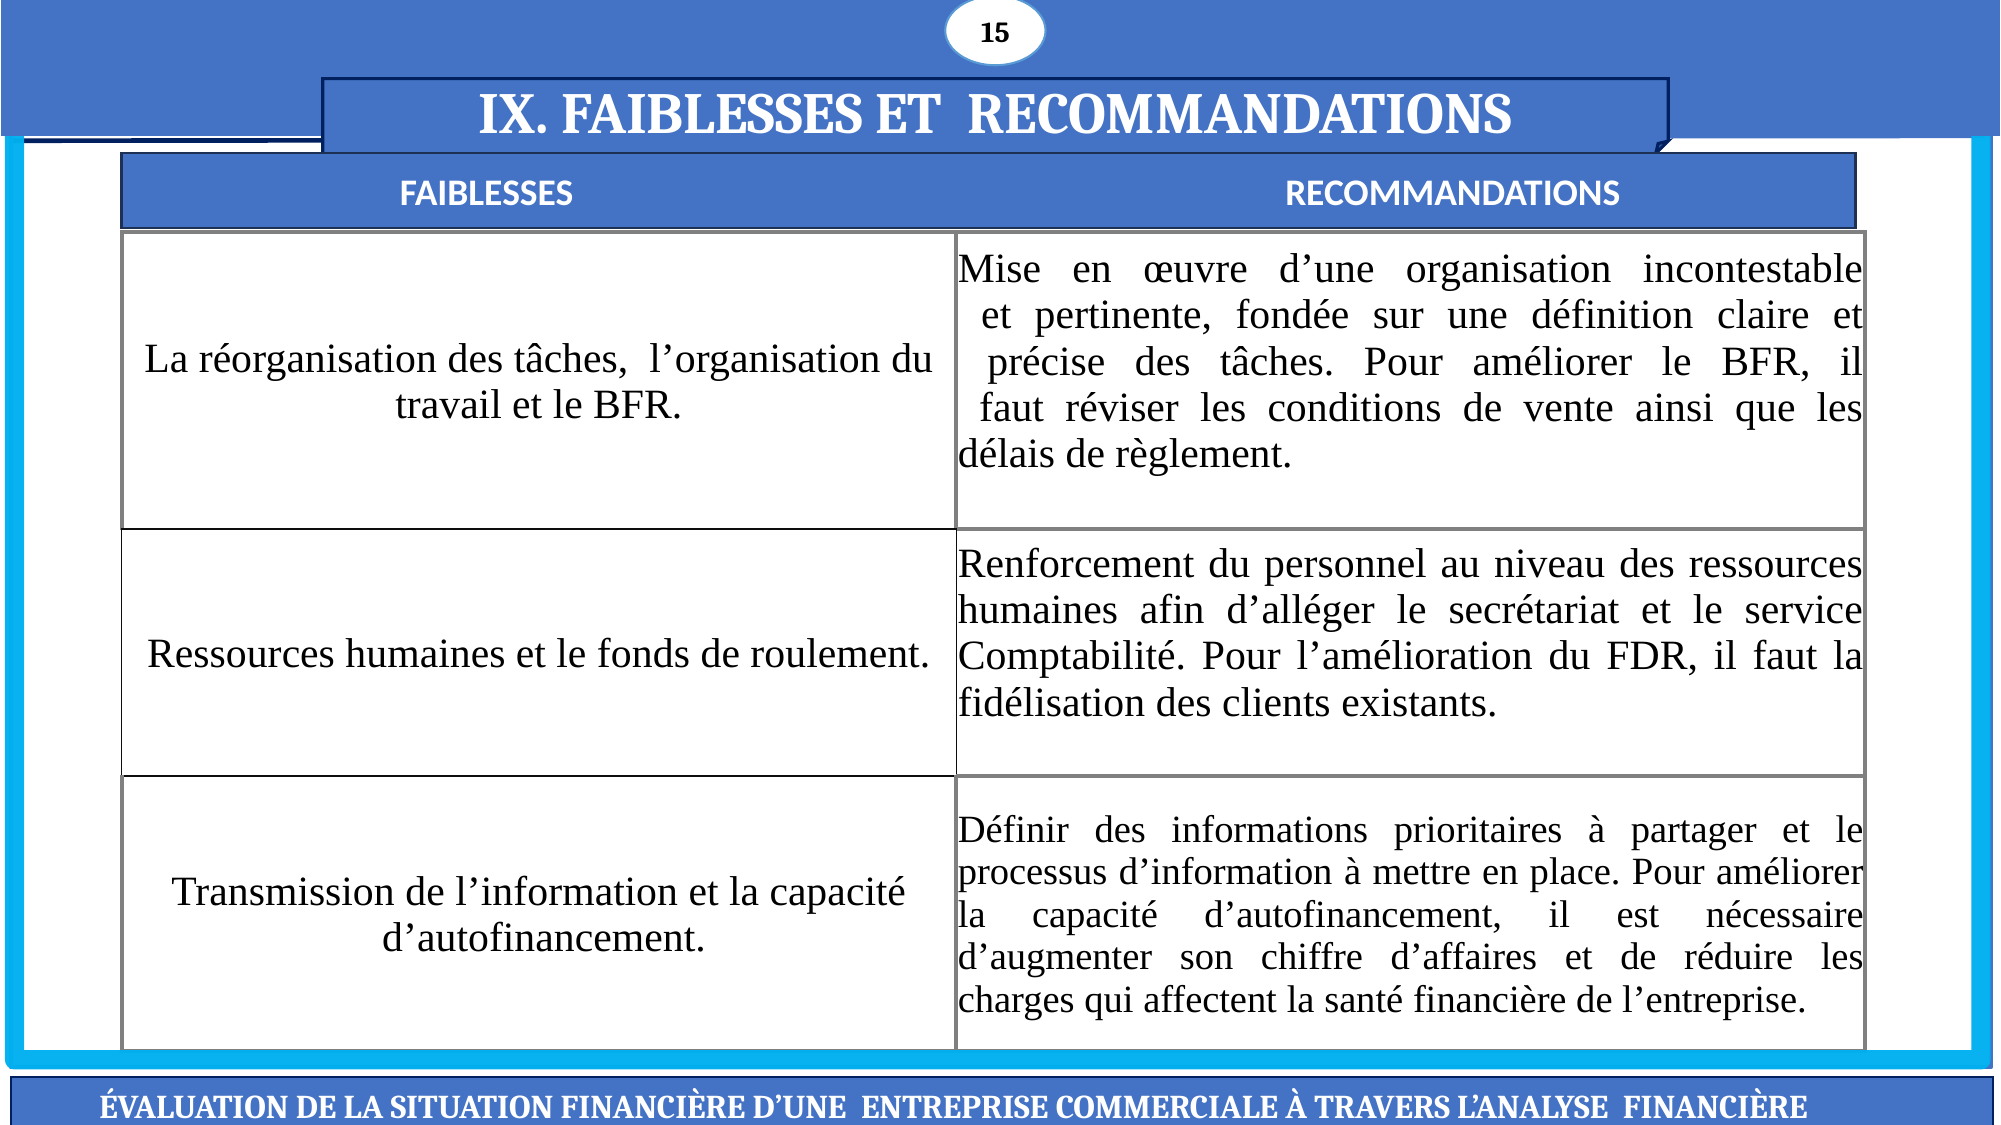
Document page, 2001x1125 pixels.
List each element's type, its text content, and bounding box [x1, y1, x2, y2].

text_box FAIBLESSES RECOMMANDATIONS [120, 152, 1857, 229]
text_box ÉVALUATION DE LA SITUATION FINANCIÈRE D’UNE ENTREPRISE COMMERCIALE À TRAVERS L’ANALYSE FINANCIÈRE [10, 1077, 1994, 1125]
text_box [14, 137, 1982, 1060]
text_box [1, 0, 2000, 136]
text_box [14, 136, 322, 140]
text_box 15 [944, 0, 1047, 67]
text_box [10, 136, 1991, 1068]
text_box IX. FAIBLESSES ET RECOMMANDATIONS [322, 78, 1669, 152]
